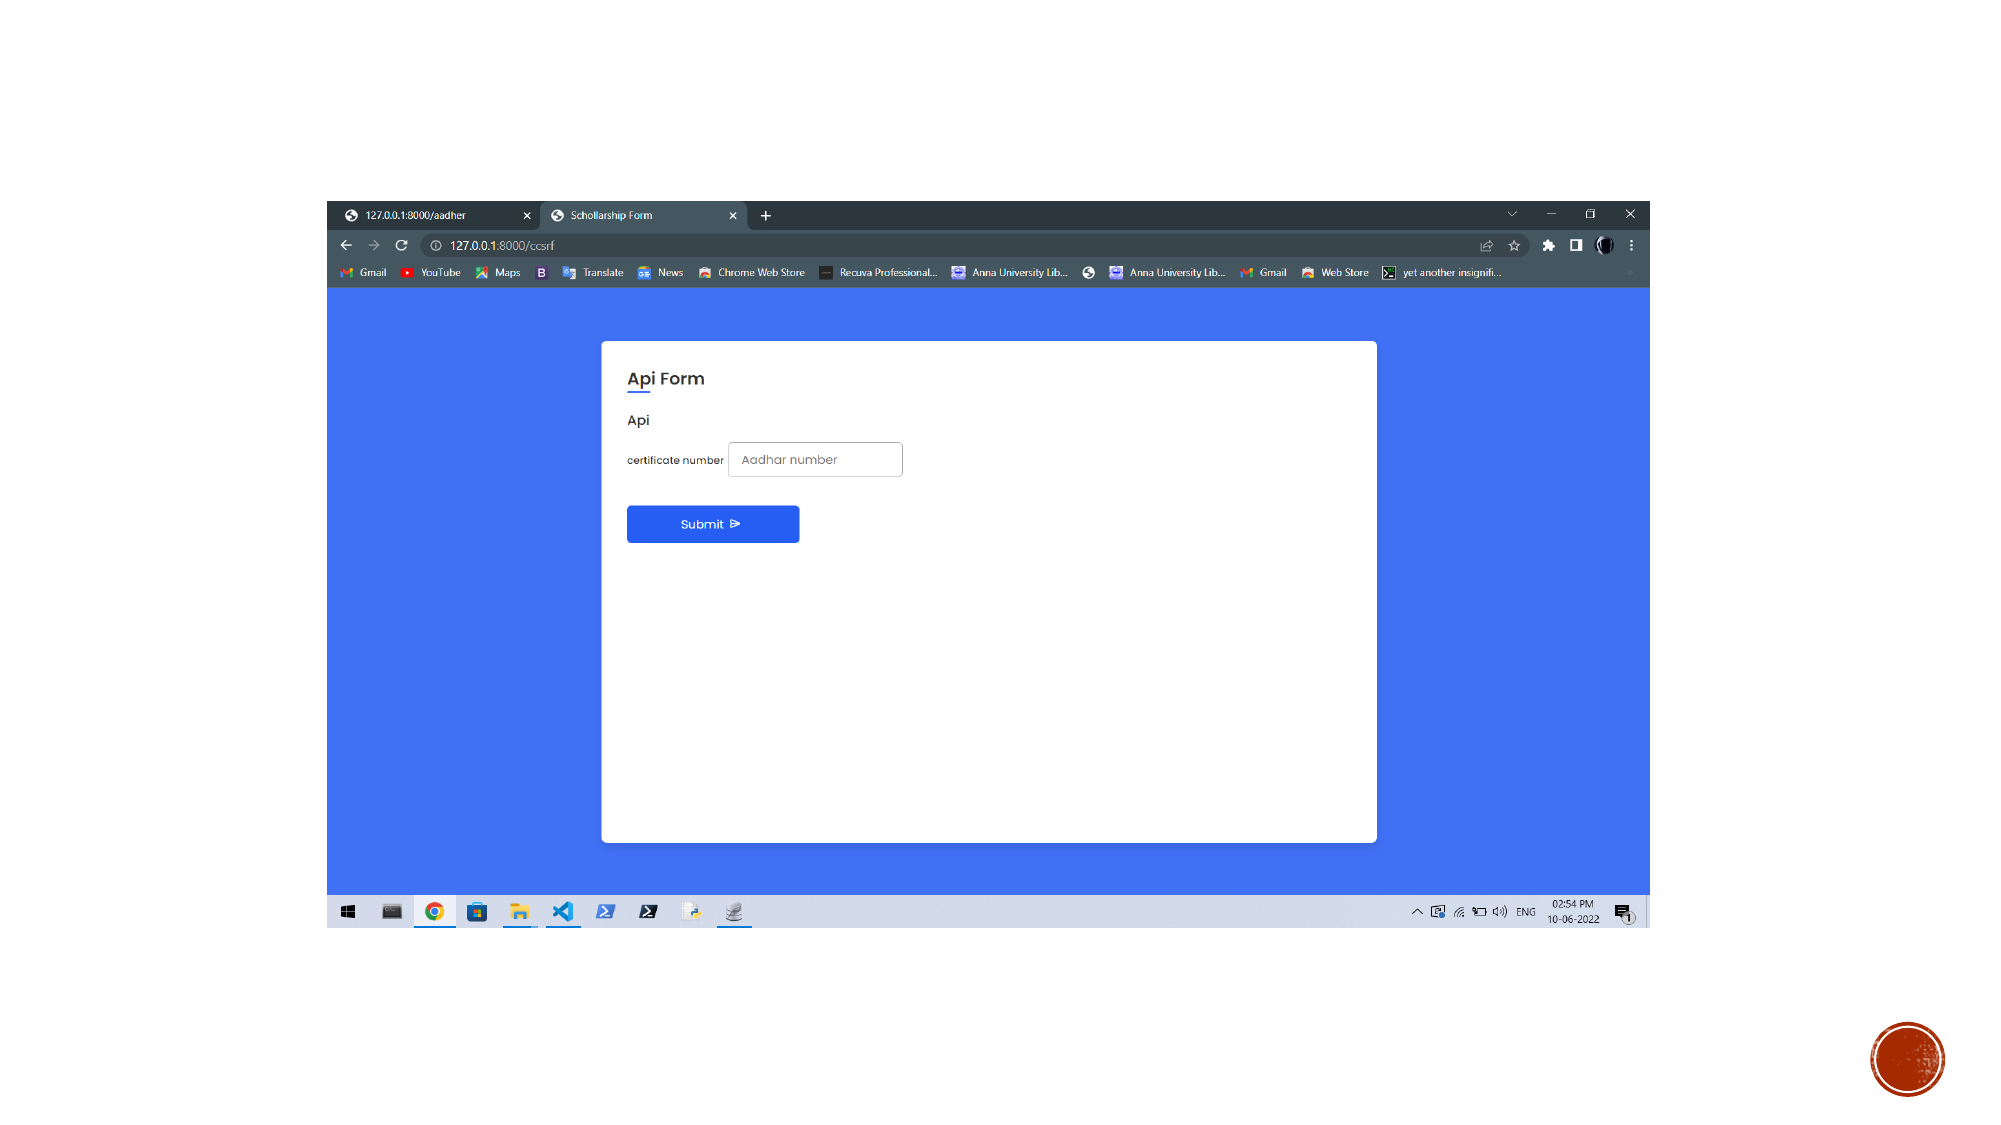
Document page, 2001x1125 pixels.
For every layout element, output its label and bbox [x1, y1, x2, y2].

picture [327, 201, 1650, 928]
